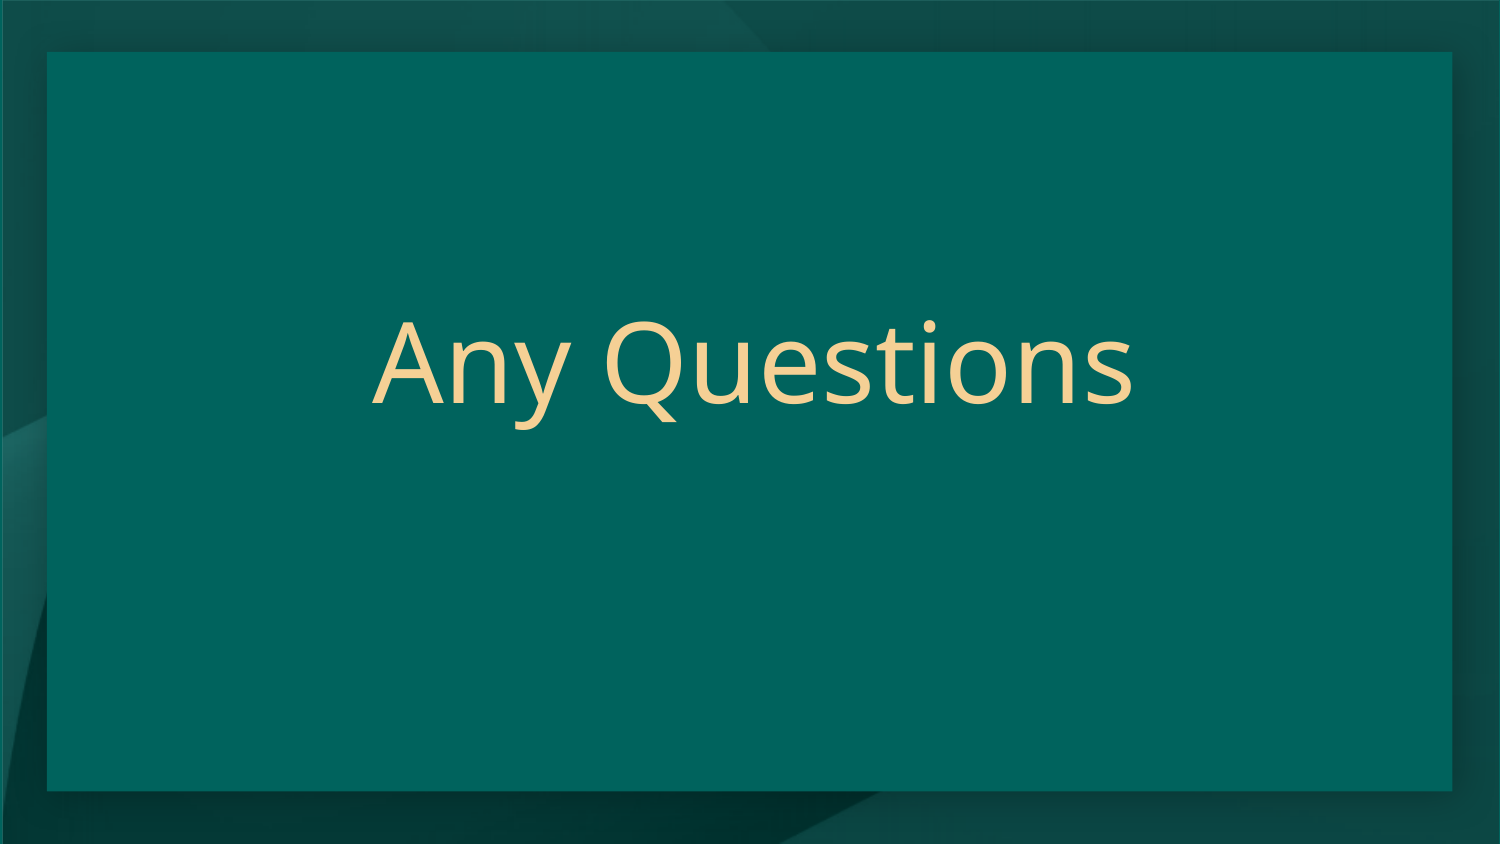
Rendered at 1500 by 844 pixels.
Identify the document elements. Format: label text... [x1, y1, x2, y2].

picture [18, 24, 1491, 829]
title Any Questions [69, 295, 1441, 422]
